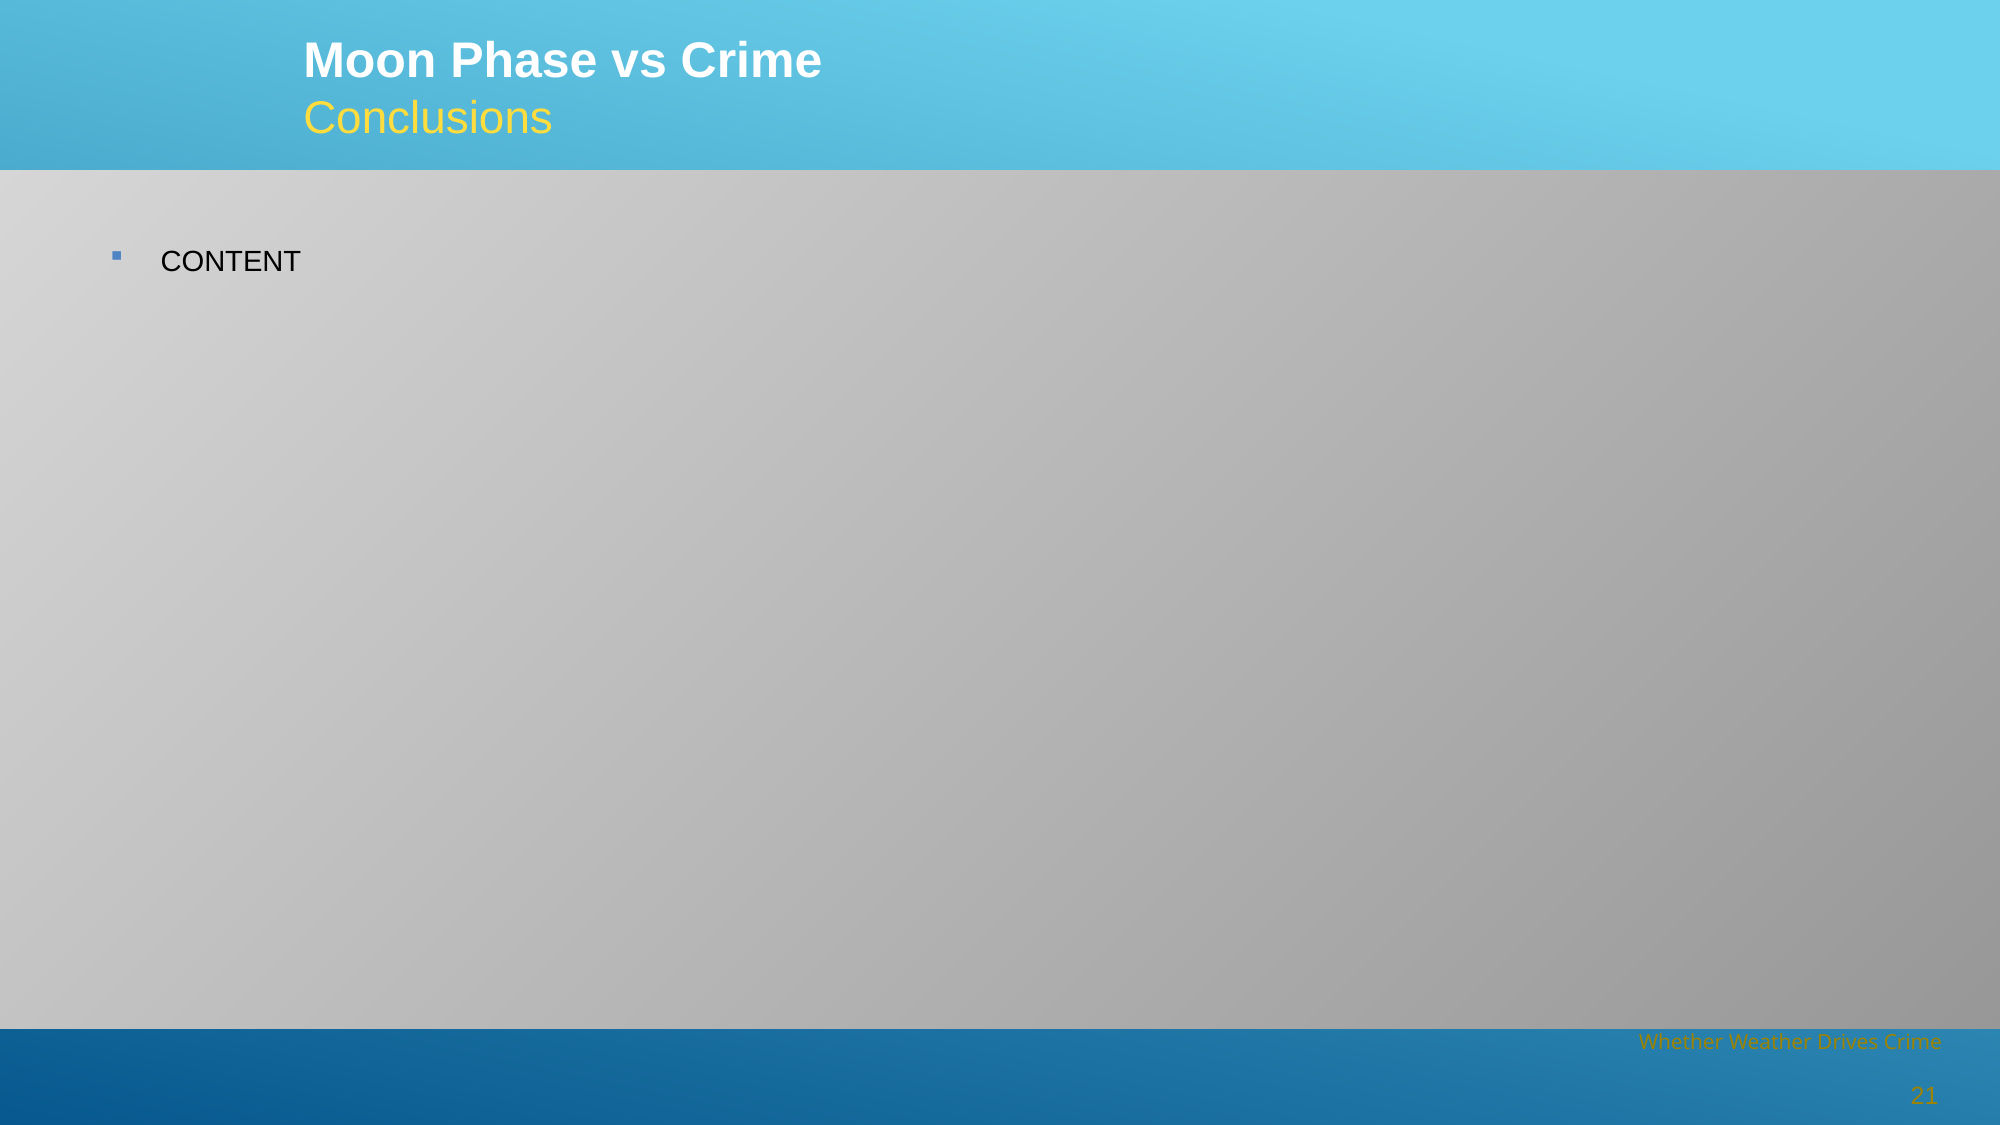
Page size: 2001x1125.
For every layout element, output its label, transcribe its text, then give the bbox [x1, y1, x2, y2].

text_box [0, 169, 2000, 1030]
text_box CONTENT [89, 232, 1934, 975]
text_box Moon Phase vs Crime Conclusions [283, 44, 1934, 125]
slide_number 21 [1766, 1007, 1954, 1117]
footer Whether Weather Drives Crime [719, 1021, 1766, 1082]
